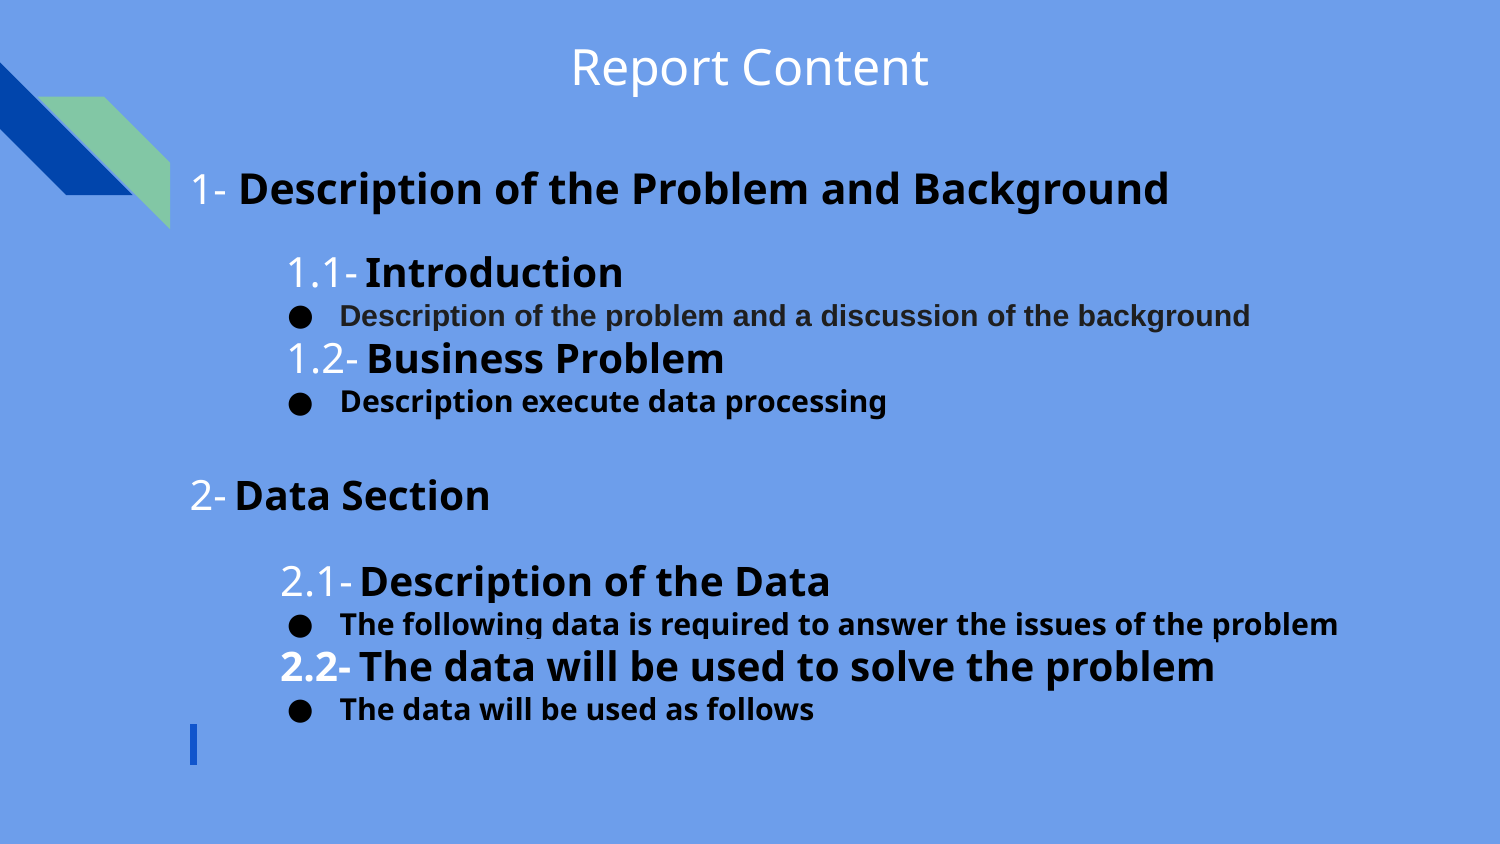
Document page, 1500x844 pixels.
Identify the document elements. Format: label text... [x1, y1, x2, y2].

title Report Content [521, 20, 979, 97]
list 1- Description of the Problem and Background 1.1- Introduction Description of the problem and a discussion of the background 1.2- Business Problem Description execute data processing 2- Data Section 2.1- Description of the Data The following data is required to answer the issues of the problem 2.2- The data will be used to solve the problem The data will be used as follows [99, 97, 1445, 803]
